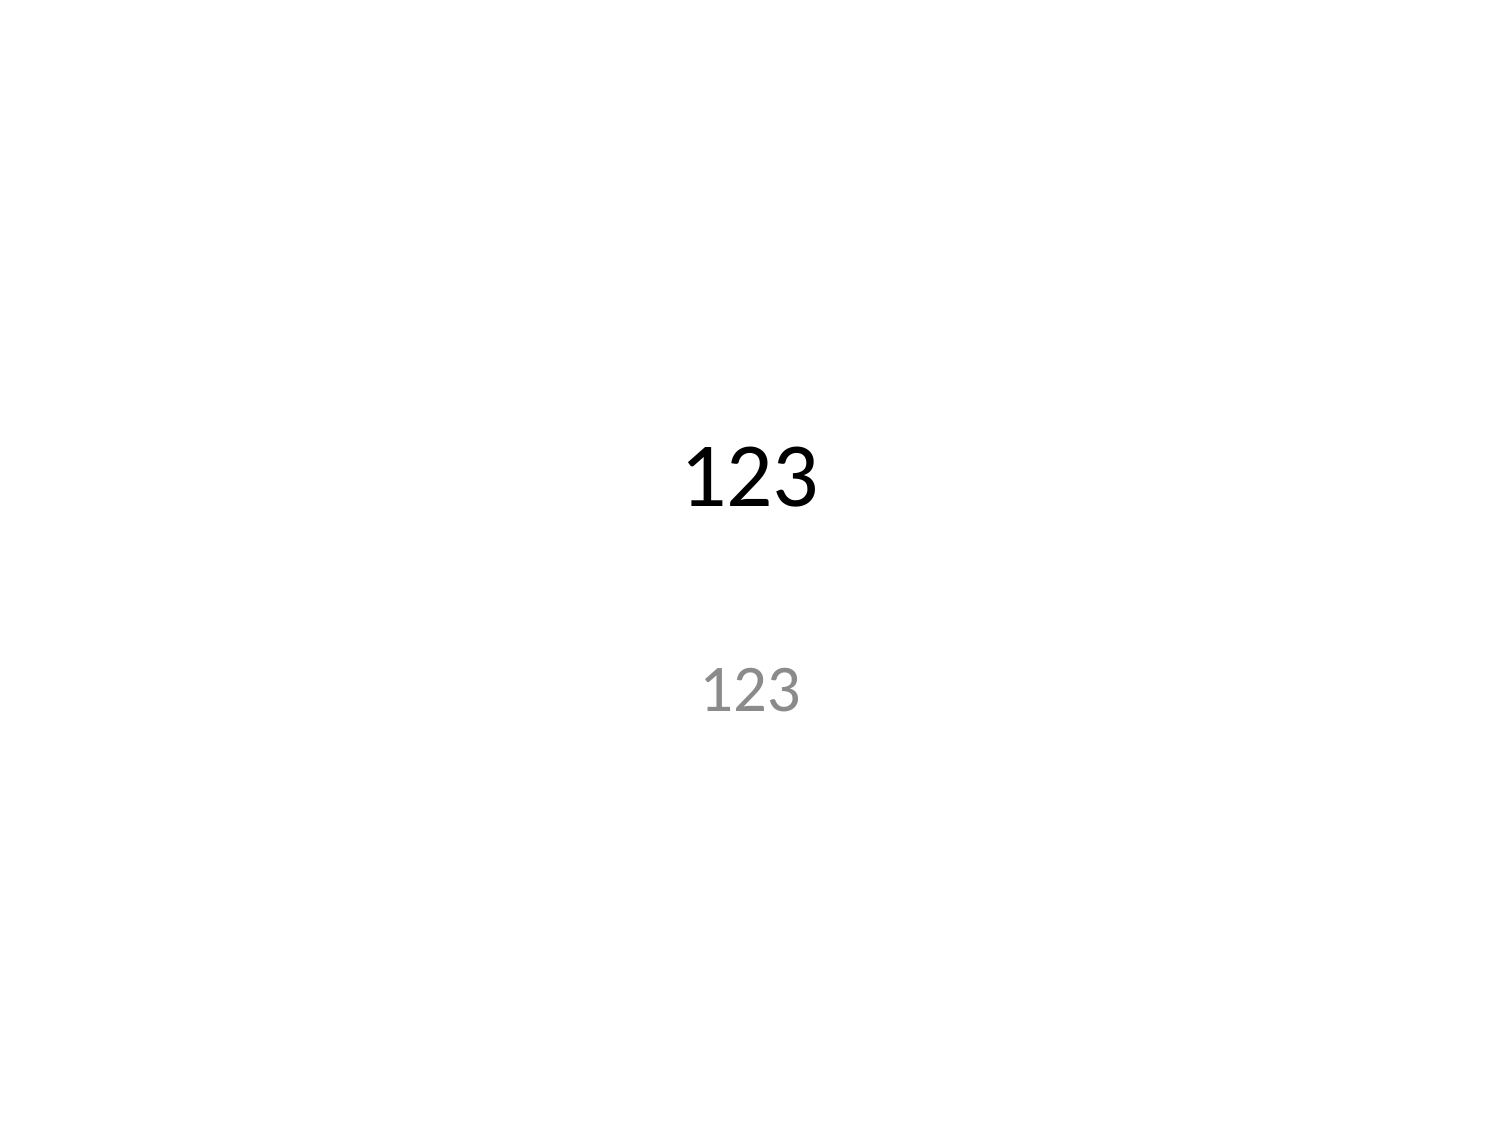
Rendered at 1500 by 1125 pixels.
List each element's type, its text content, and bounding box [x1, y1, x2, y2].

subtitle 123 [225, 637, 1275, 925]
title 123 [112, 349, 1388, 591]
